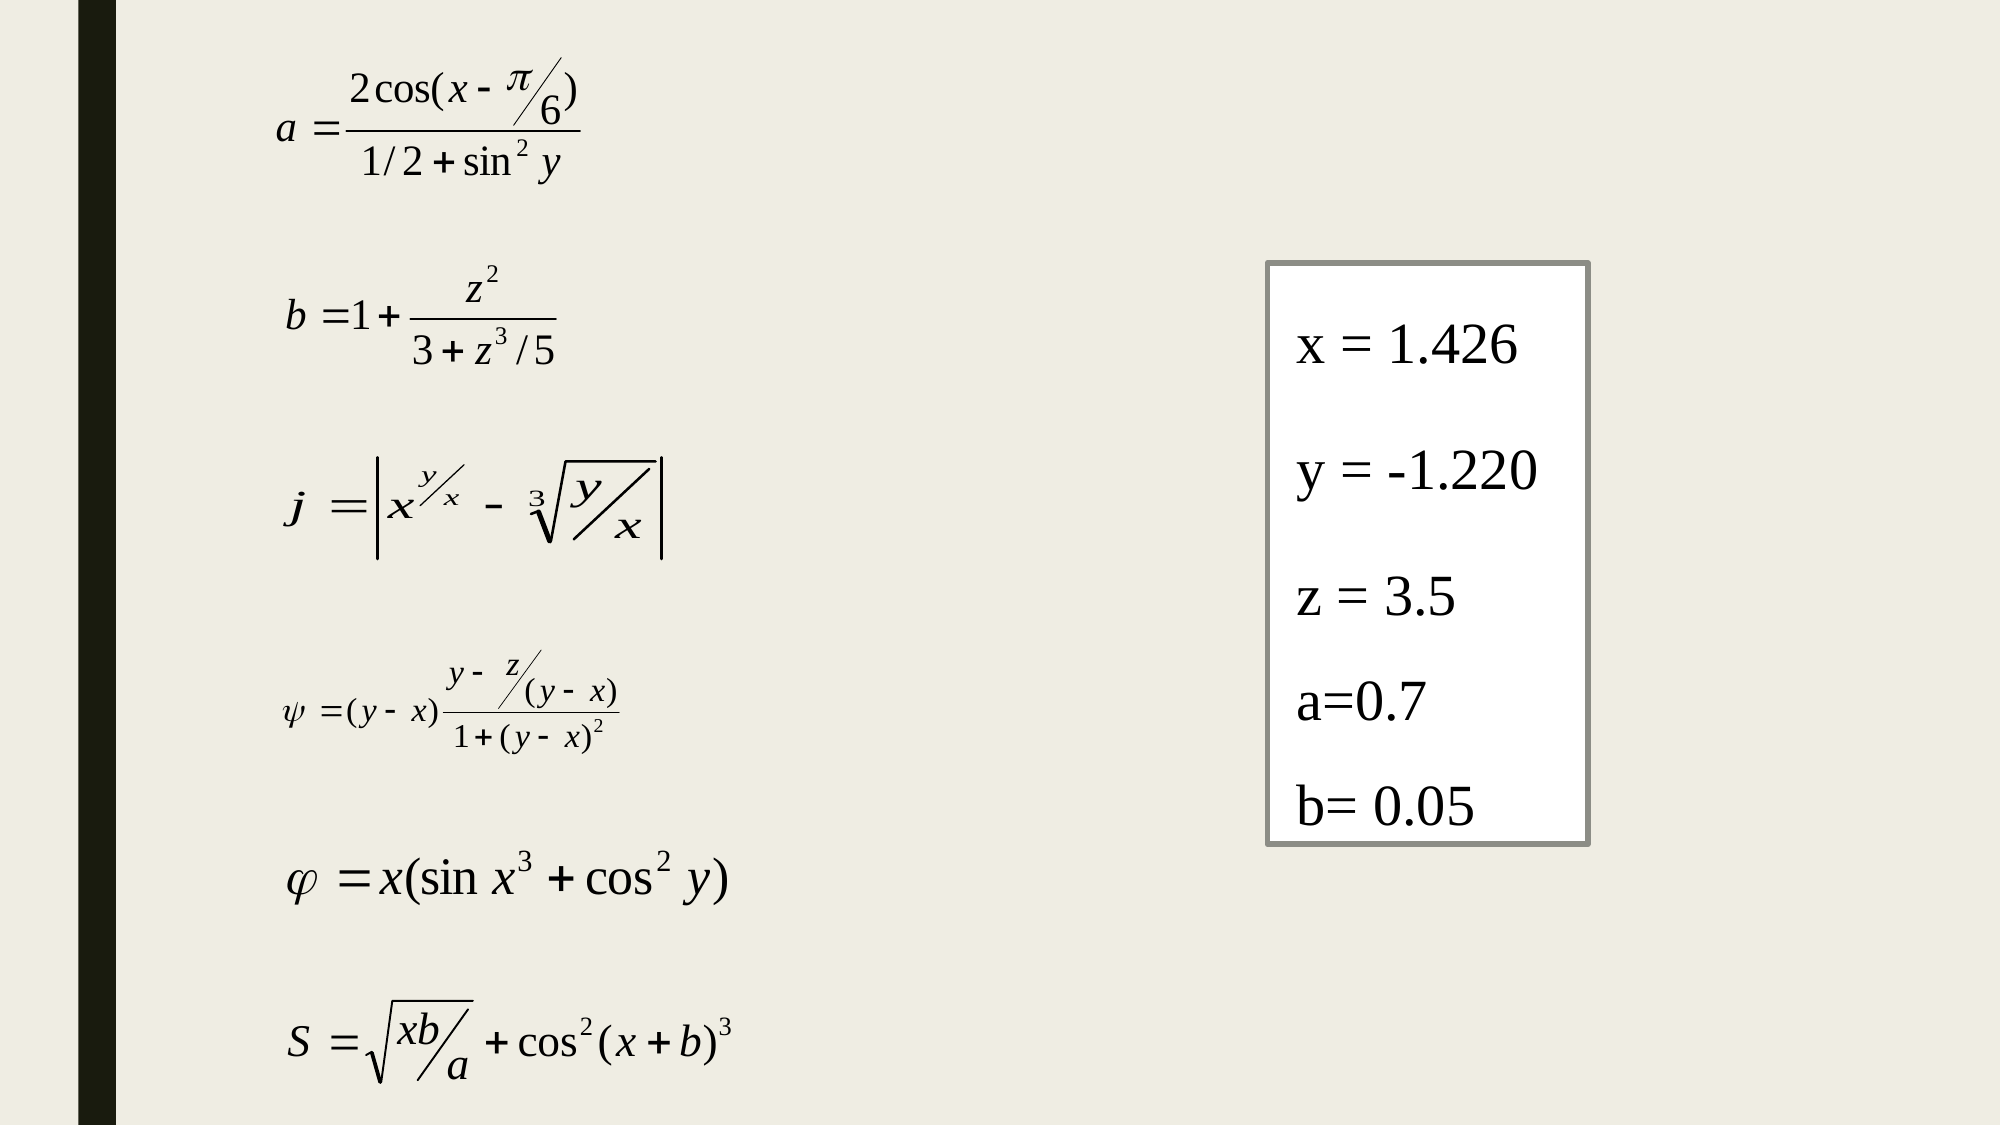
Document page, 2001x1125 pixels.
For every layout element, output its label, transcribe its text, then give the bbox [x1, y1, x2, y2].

text_box x = 1.426 y = -1.220 z = 3.5 a=0.7 b= 0.05 [1265, 260, 1591, 847]
picture [279, 991, 738, 1094]
picture [279, 253, 565, 374]
picture [279, 643, 627, 763]
picture [269, 47, 591, 196]
picture [269, 448, 679, 568]
picture [279, 837, 739, 917]
